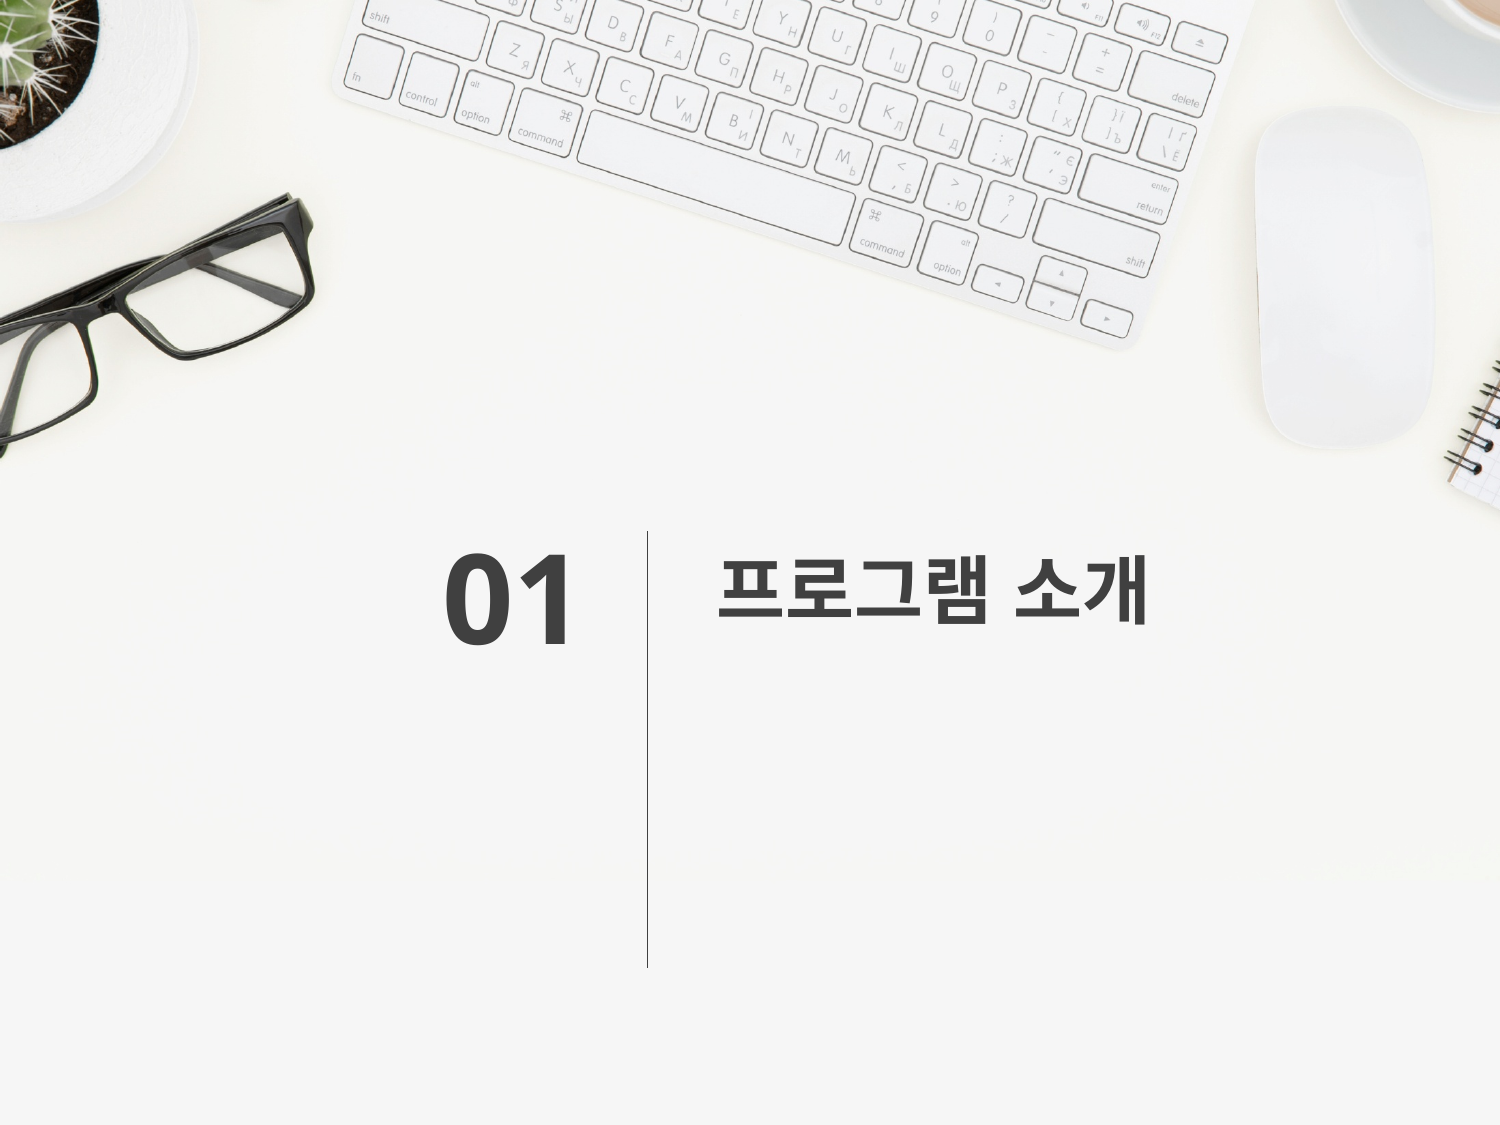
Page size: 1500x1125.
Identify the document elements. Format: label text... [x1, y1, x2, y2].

list 프로그램 소개 [701, 536, 1317, 643]
picture [0, 0, 1500, 1125]
list 01 [335, 512, 600, 679]
